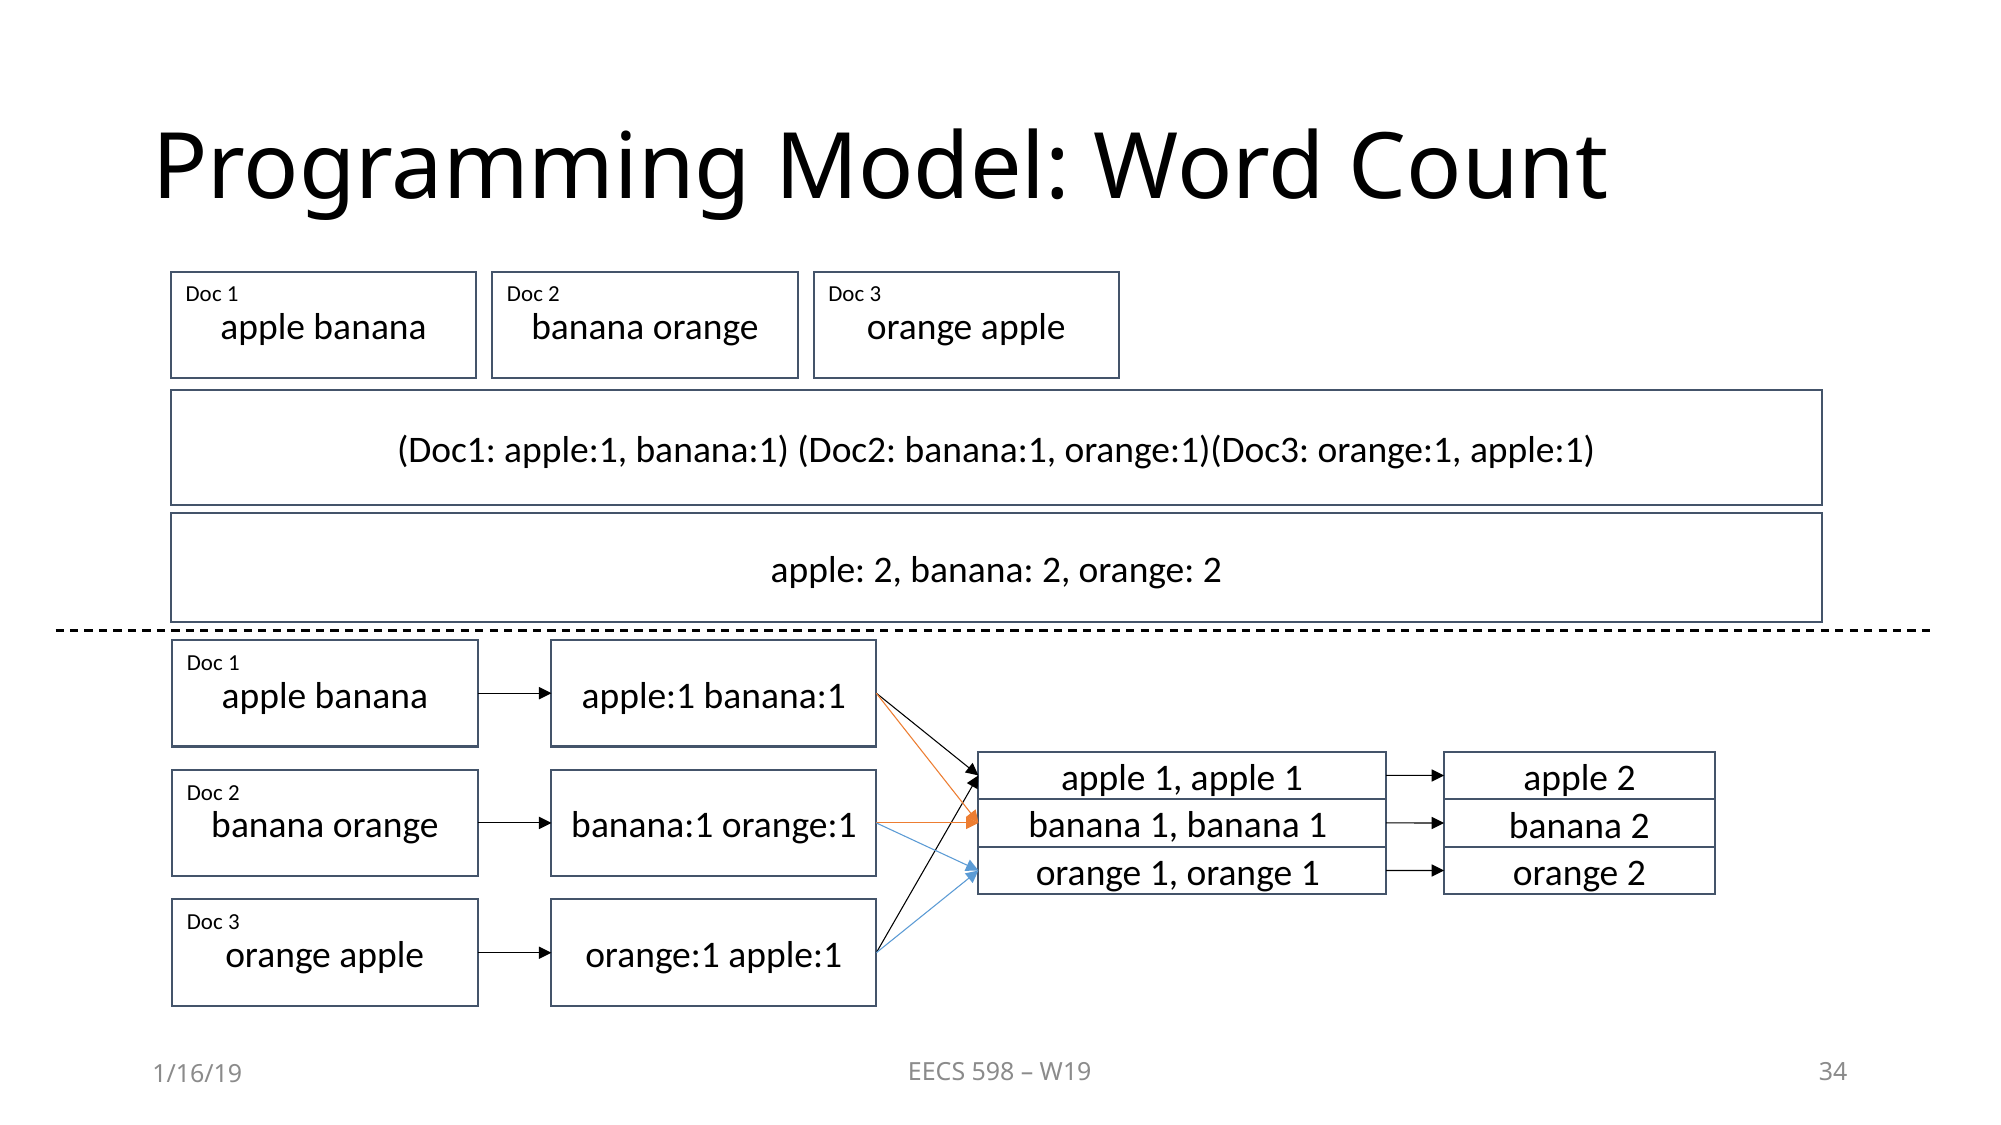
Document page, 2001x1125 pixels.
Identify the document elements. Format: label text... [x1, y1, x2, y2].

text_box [170, 271, 477, 379]
text_box (Doc1: apple:1, banana:1) (Doc2: banana:1, orange:1)(Doc3: orange:1, apple:1) [170, 389, 1823, 506]
footer EECS 598 – W19 [662, 1042, 1338, 1103]
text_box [172, 899, 478, 1007]
title Programming Model: Word Count [137, 59, 1863, 278]
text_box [492, 271, 798, 379]
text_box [979, 751, 1387, 895]
text_box orange:1 apple:1 [550, 898, 877, 1007]
slide_number 34 [1412, 1042, 1863, 1103]
text_box apple: 2, banana: 2, orange: 2 [170, 512, 1823, 623]
text_box apple:1 banana:1 [550, 639, 877, 748]
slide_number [137, 1042, 588, 1103]
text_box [1444, 751, 1715, 895]
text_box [172, 639, 478, 747]
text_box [876, 693, 979, 822]
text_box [172, 769, 478, 877]
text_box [876, 870, 979, 953]
text_box banana:1 orange:1 [550, 769, 876, 877]
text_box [813, 271, 1120, 379]
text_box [876, 822, 979, 870]
